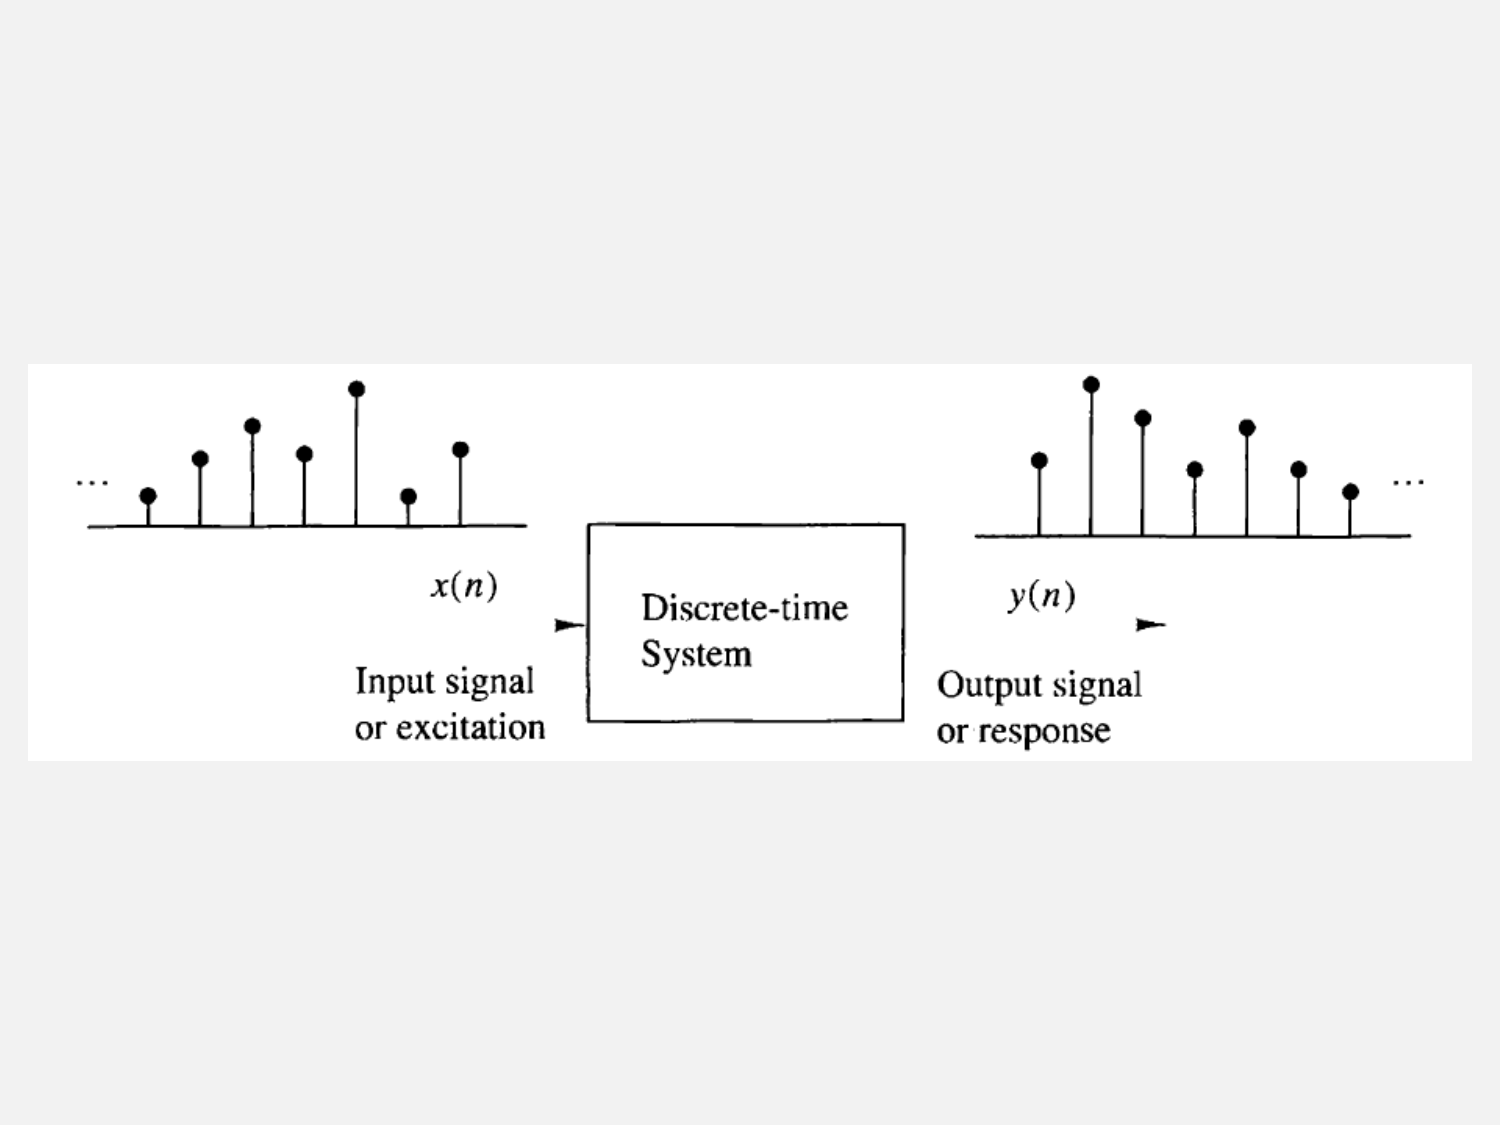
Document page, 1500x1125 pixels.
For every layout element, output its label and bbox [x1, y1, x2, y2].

picture [27, 363, 1473, 762]
